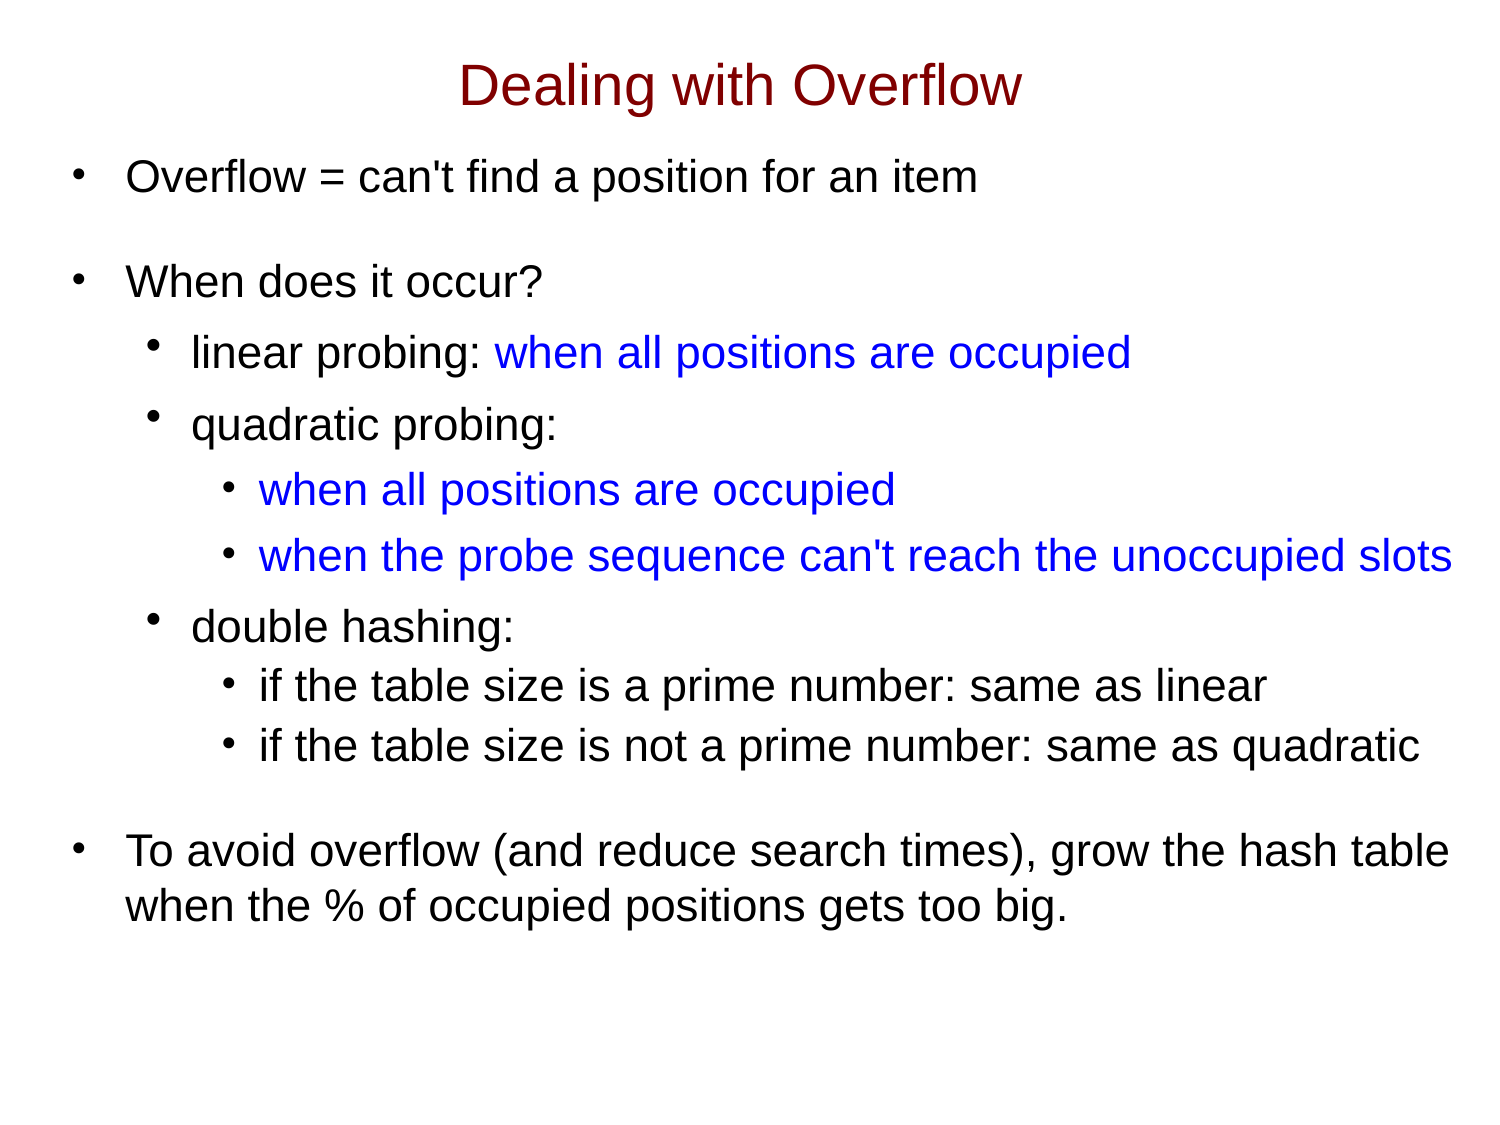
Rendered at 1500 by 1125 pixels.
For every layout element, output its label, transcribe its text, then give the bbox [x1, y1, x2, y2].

title Dealing with Overflow [96, 12, 1386, 138]
list Overflow = can't find a position for an item When does it occur? linear probing: when all positions are occupied quadratic probing: when all positions are occupied when the probe sequence can't reach the unoccupied slots double hashing: if the table size is a prime number: same as linear if the table size is not a prime number: same as quadratic To avoid overflow (and reduce search times), grow the hash table when the % of occupied positions gets too big. [55, 138, 1500, 1060]
